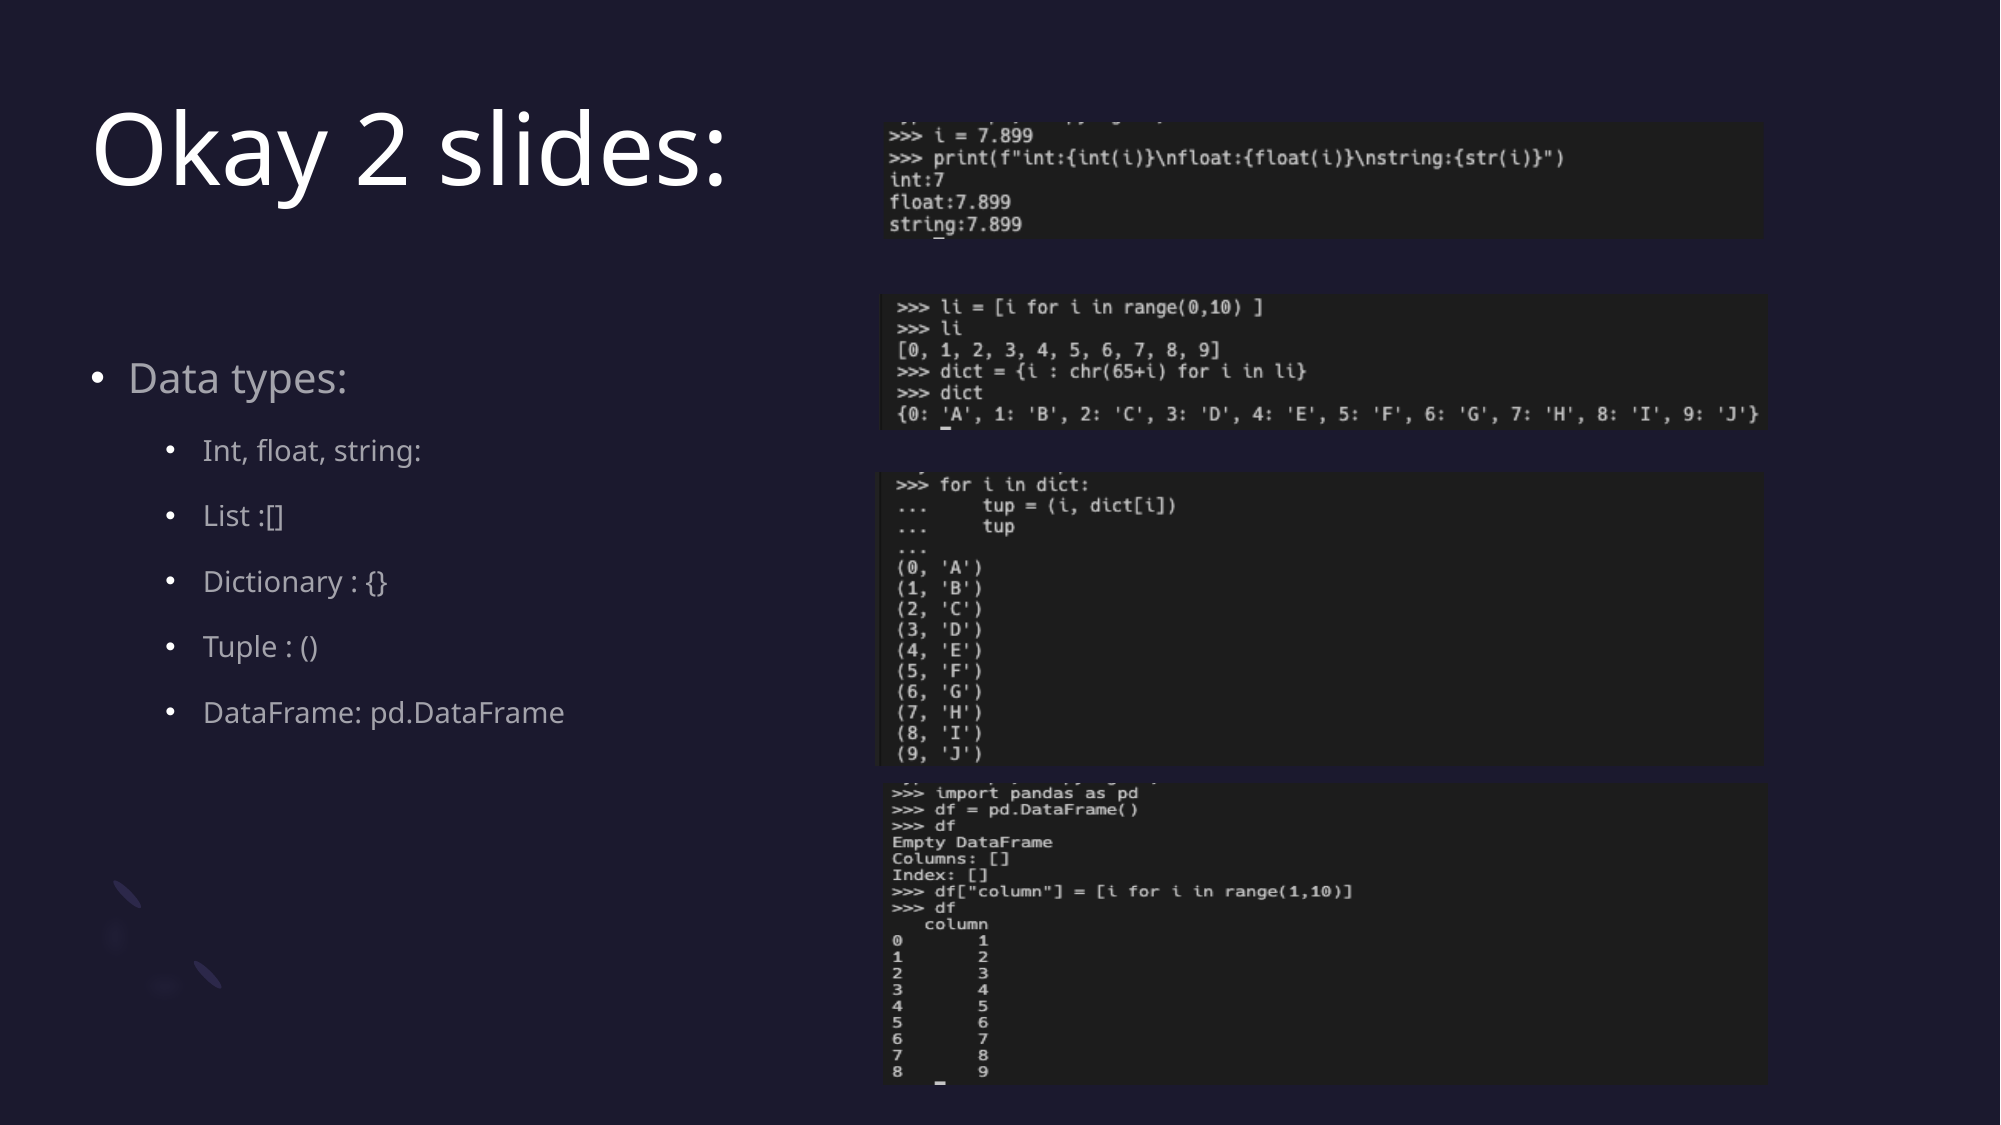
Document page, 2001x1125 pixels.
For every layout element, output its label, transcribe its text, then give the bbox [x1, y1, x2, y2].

list Data types: Int, float, string: List :[] Dictionary : {} Tuple : () DataFrame: pd.DataFrame [90, 346, 680, 1000]
picture [883, 122, 1764, 239]
title Okay 2 slides: [90, 85, 1910, 304]
picture [879, 294, 1768, 430]
picture [883, 783, 1768, 1085]
picture [875, 472, 1764, 766]
